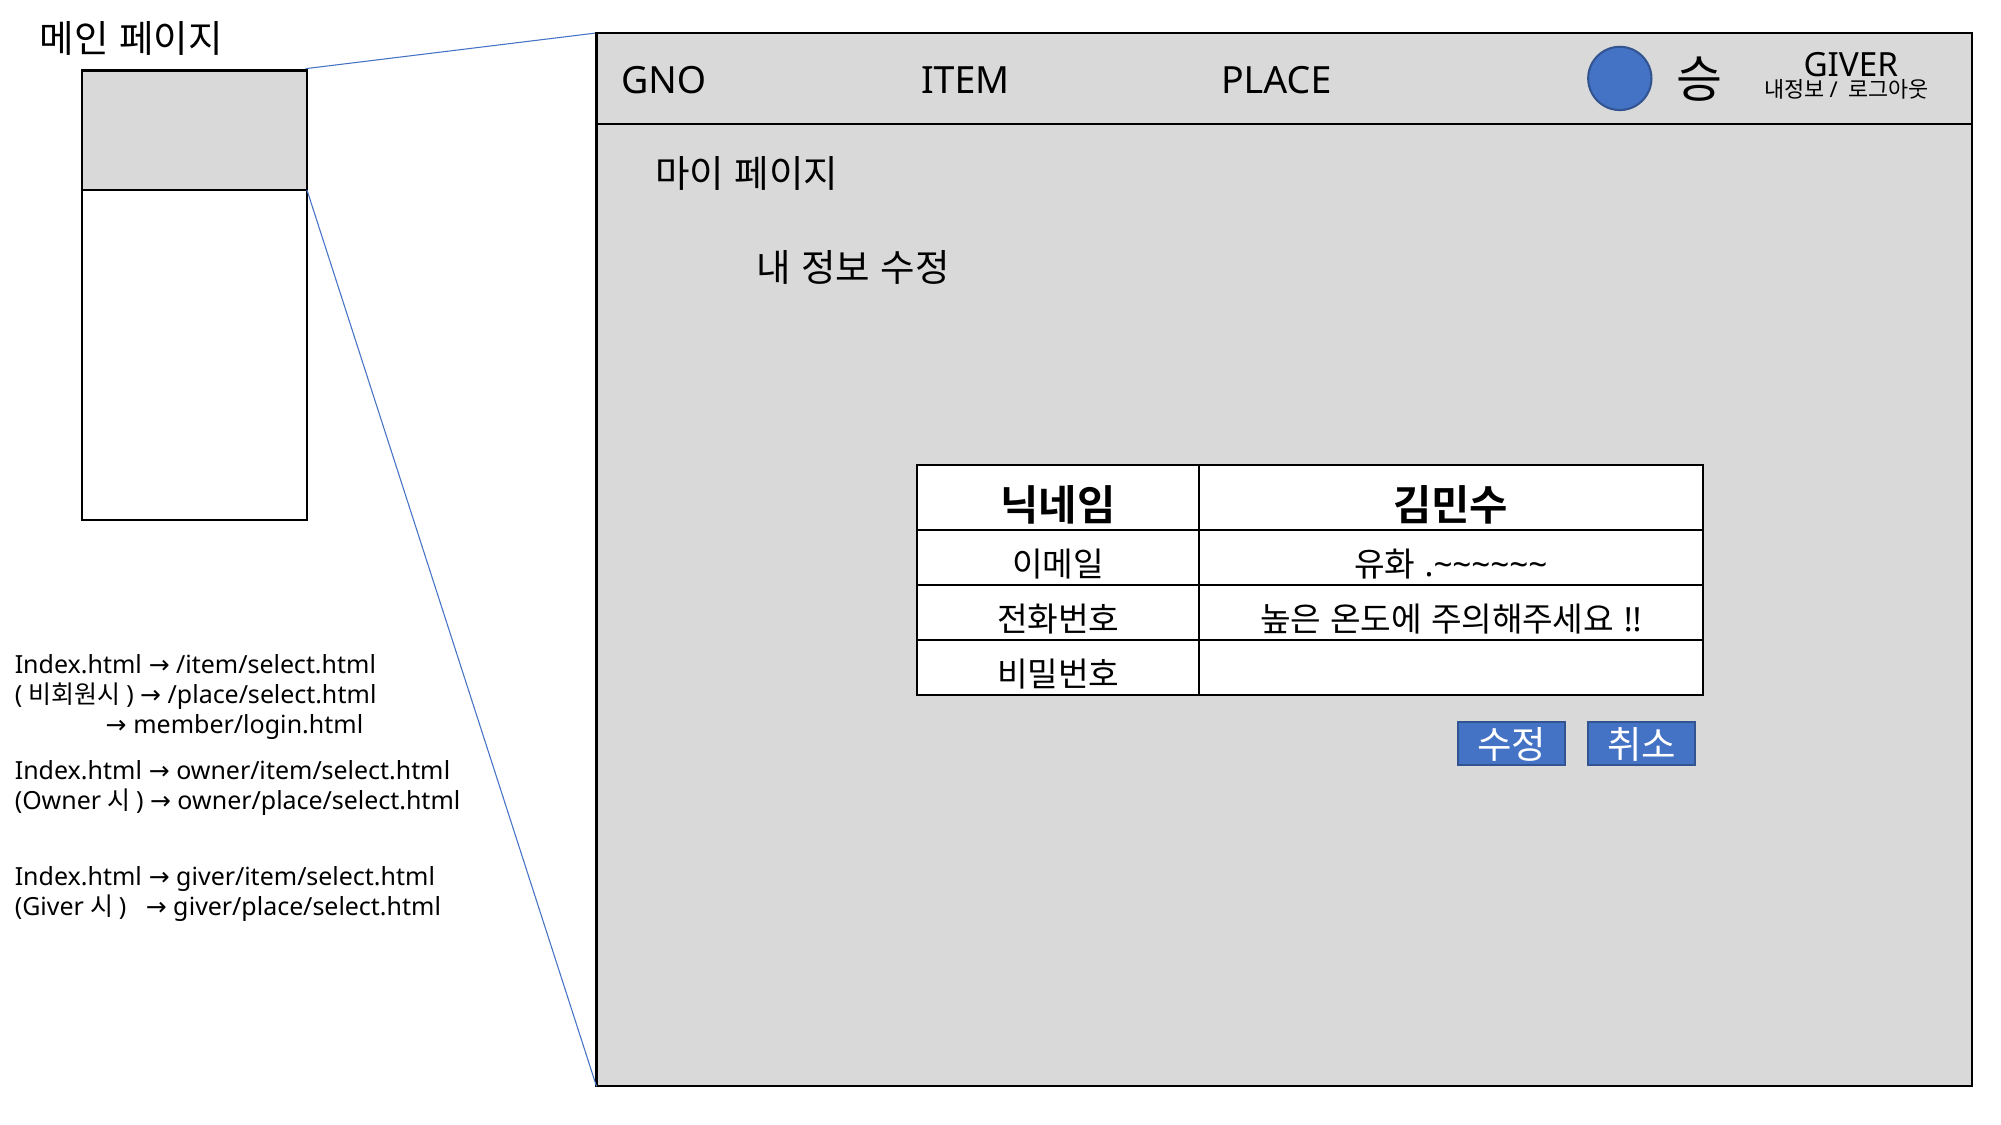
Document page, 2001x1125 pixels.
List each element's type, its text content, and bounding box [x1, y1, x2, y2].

table_cell 높은 온도에 주의해주세요!! [1200, 586, 1702, 639]
text_box . [595, 125, 1973, 1087]
table_header 김민수 [1200, 466, 1702, 529]
table_cell [1200, 641, 1702, 694]
text_box 내 정보 수정 [741, 236, 966, 296]
text_box 취소 [1587, 721, 1696, 766]
table_cell 전화번호 [918, 586, 1198, 639]
text_box 수정 [1457, 721, 1566, 766]
table_cell 비밀번호 [918, 641, 1198, 694]
text_box 메인 페이지 [24, 8, 238, 68]
text_box [81, 191, 306, 521]
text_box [1588, 35, 1960, 117]
text_box Index.html → owner/item/select.html (Owner시) → owner/place/select.html [0, 747, 306, 852]
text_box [305, 32, 597, 69]
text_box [306, 189, 597, 1087]
text_box [81, 69, 308, 191]
text_box Index.html → giver/item/select.html (Giver시) → giver/place/select.html [0, 853, 306, 958]
text_box Index.html → /item/select.html (비회원시) → /place/select.html → member/login.html [0, 641, 306, 746]
table_cell 이메일 [918, 531, 1198, 584]
table_header 닉네임 [918, 466, 1198, 529]
table_cell 유화.~~~~~~ [1200, 531, 1702, 584]
text_box GNO ITEM PLACE [595, 32, 1973, 125]
text_box 마이 페이지 [640, 143, 854, 203]
